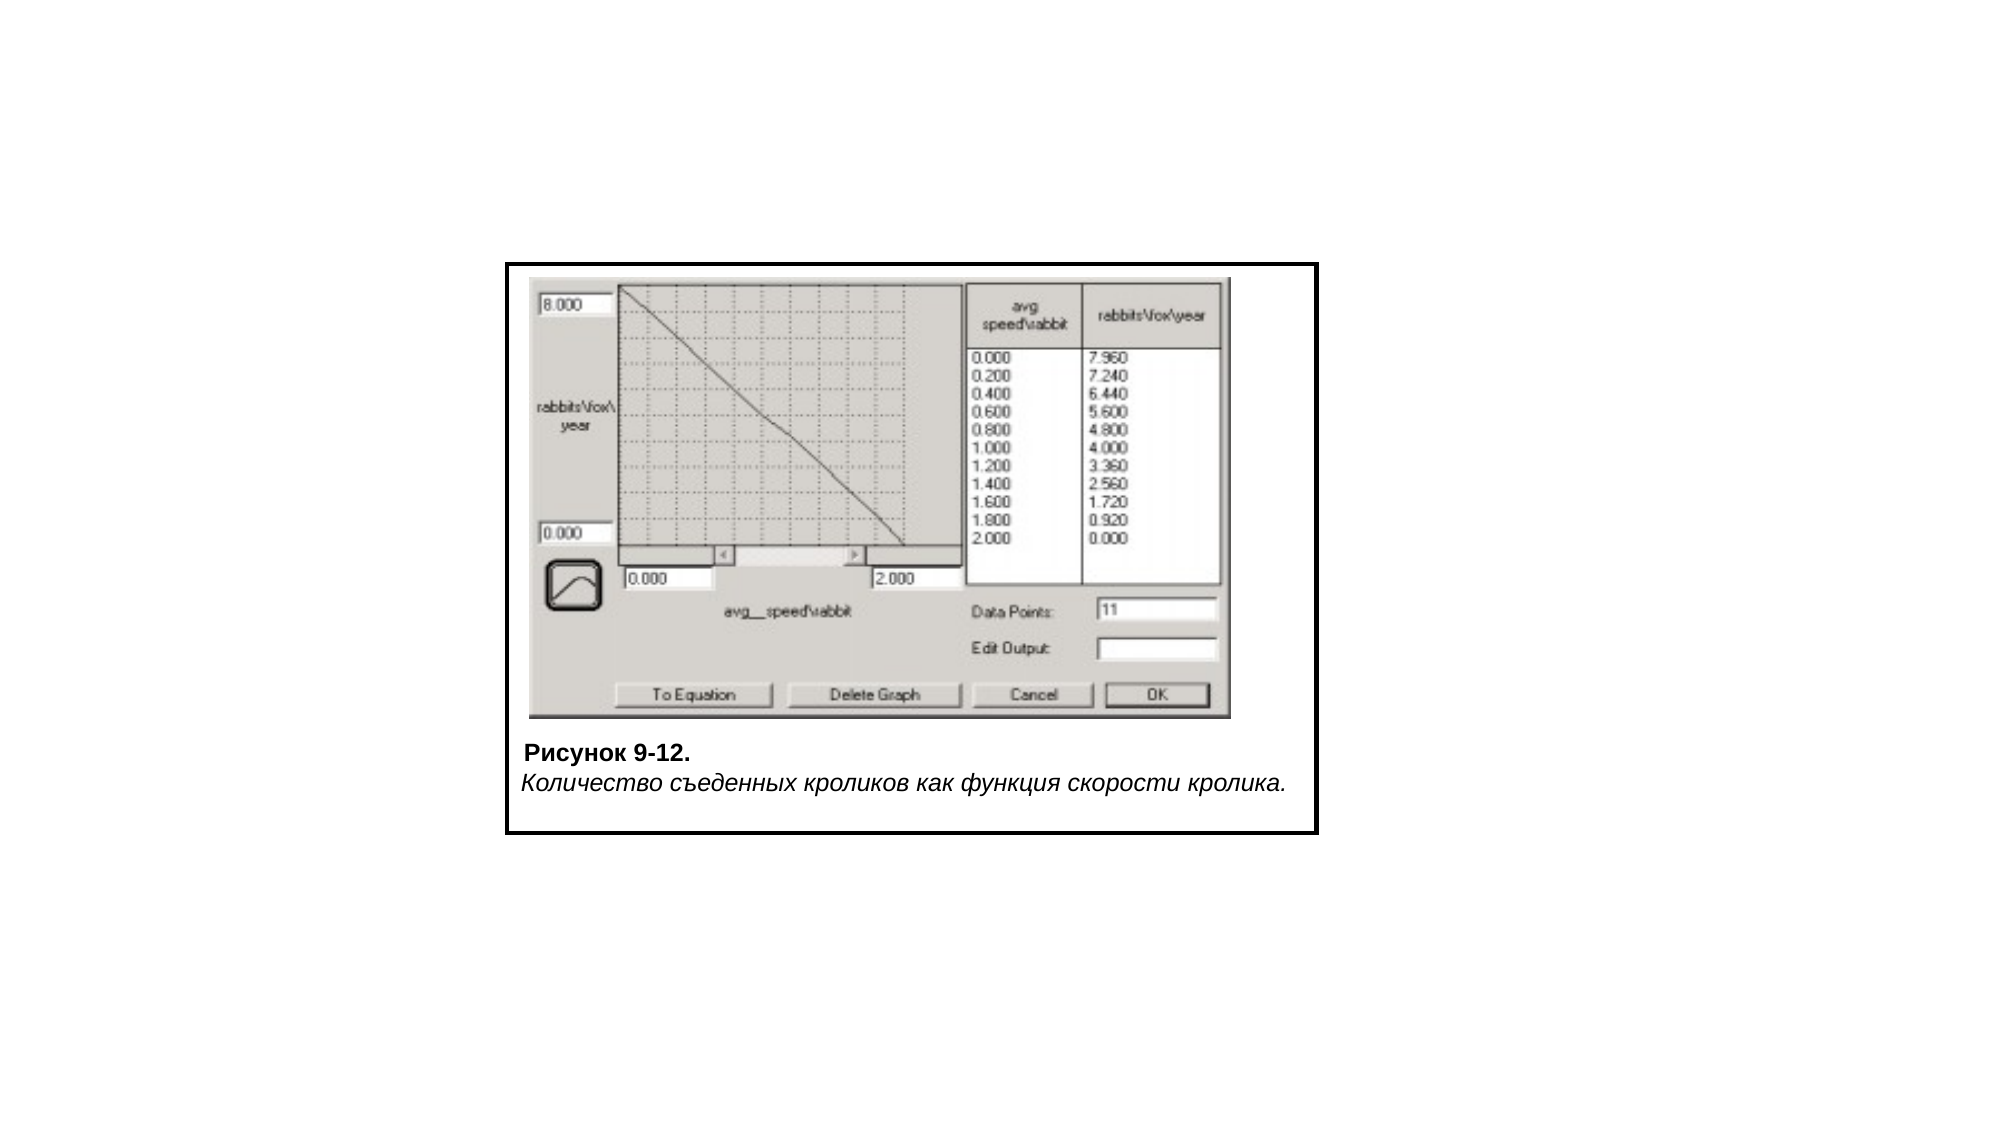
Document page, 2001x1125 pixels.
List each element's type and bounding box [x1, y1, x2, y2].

text_box [506, 263, 1317, 833]
